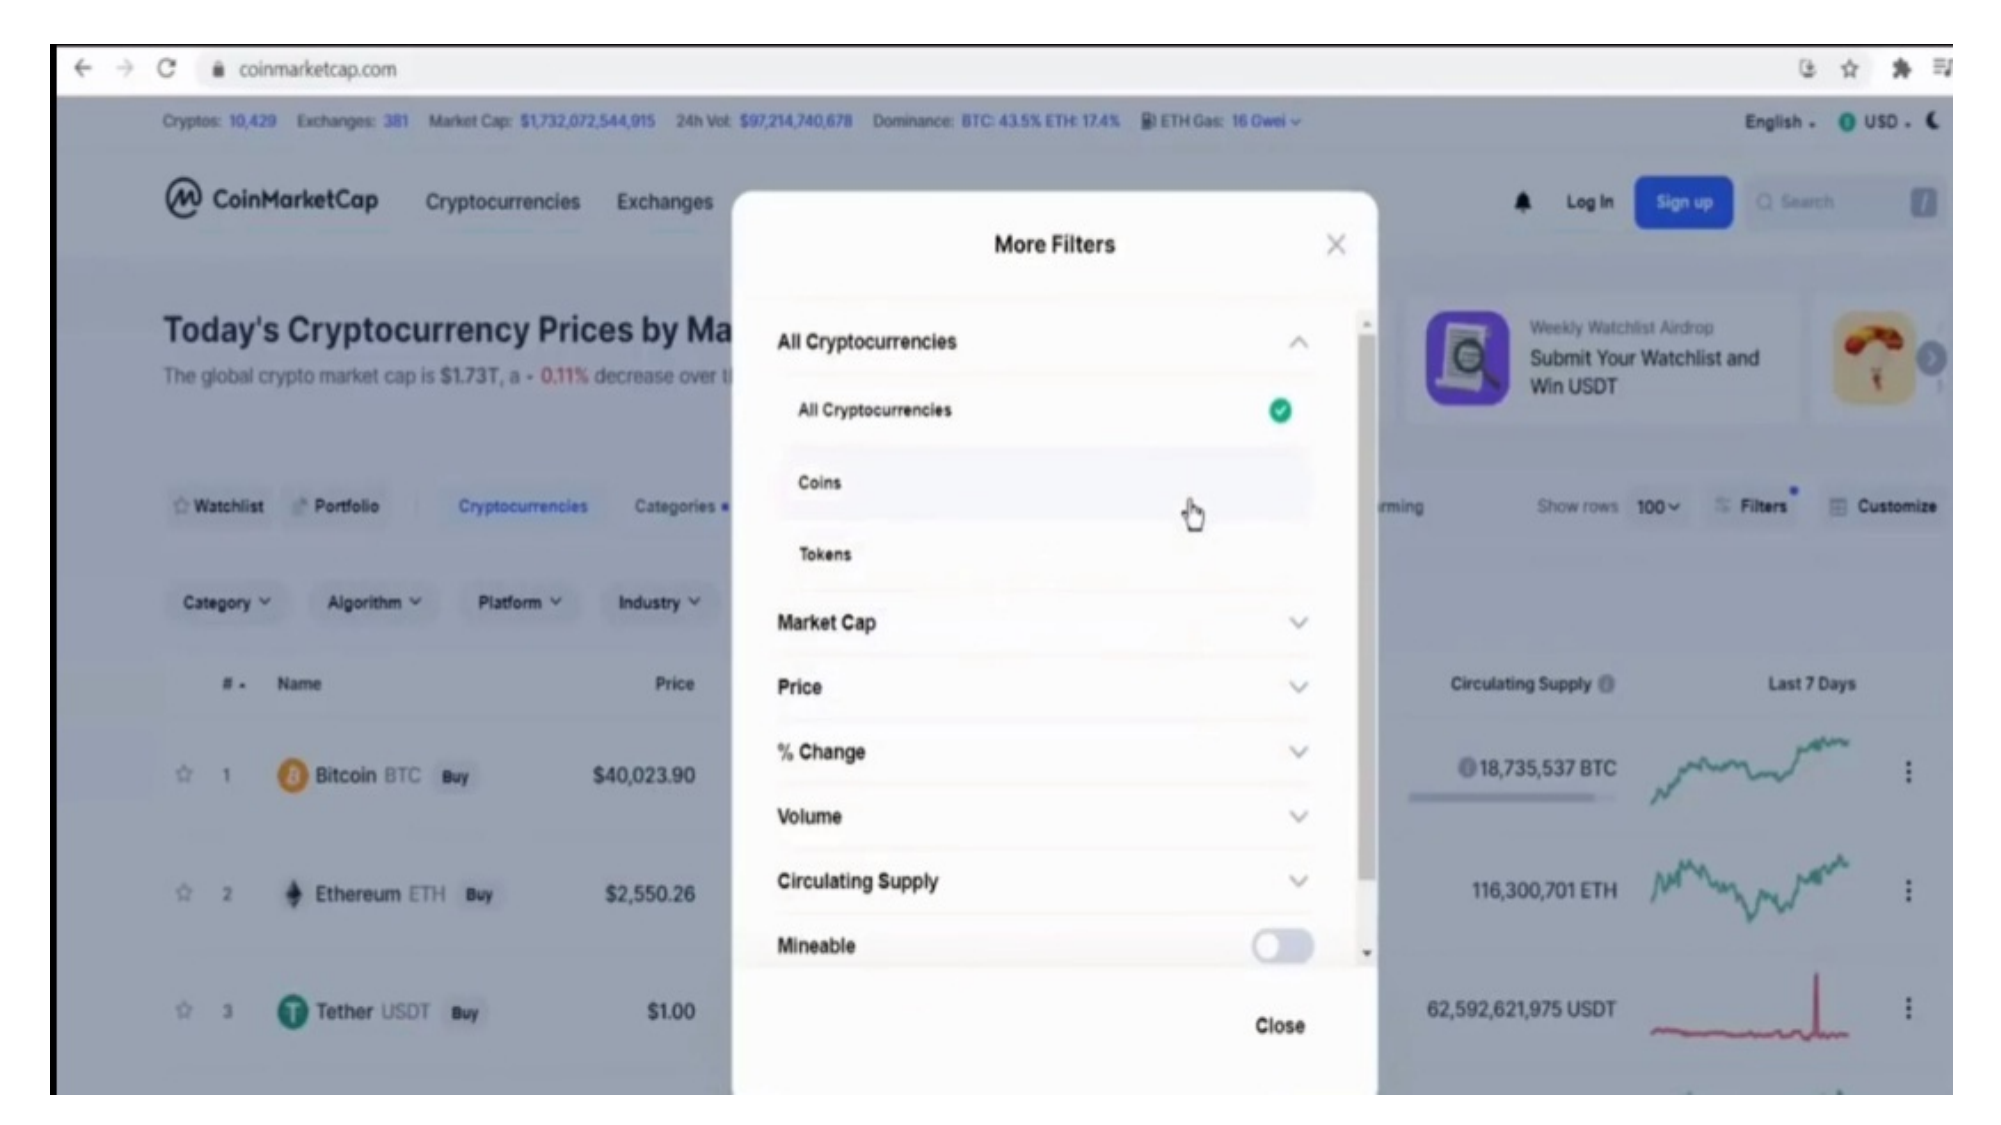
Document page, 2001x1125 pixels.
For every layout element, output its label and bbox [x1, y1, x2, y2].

picture [50, 44, 1953, 1095]
